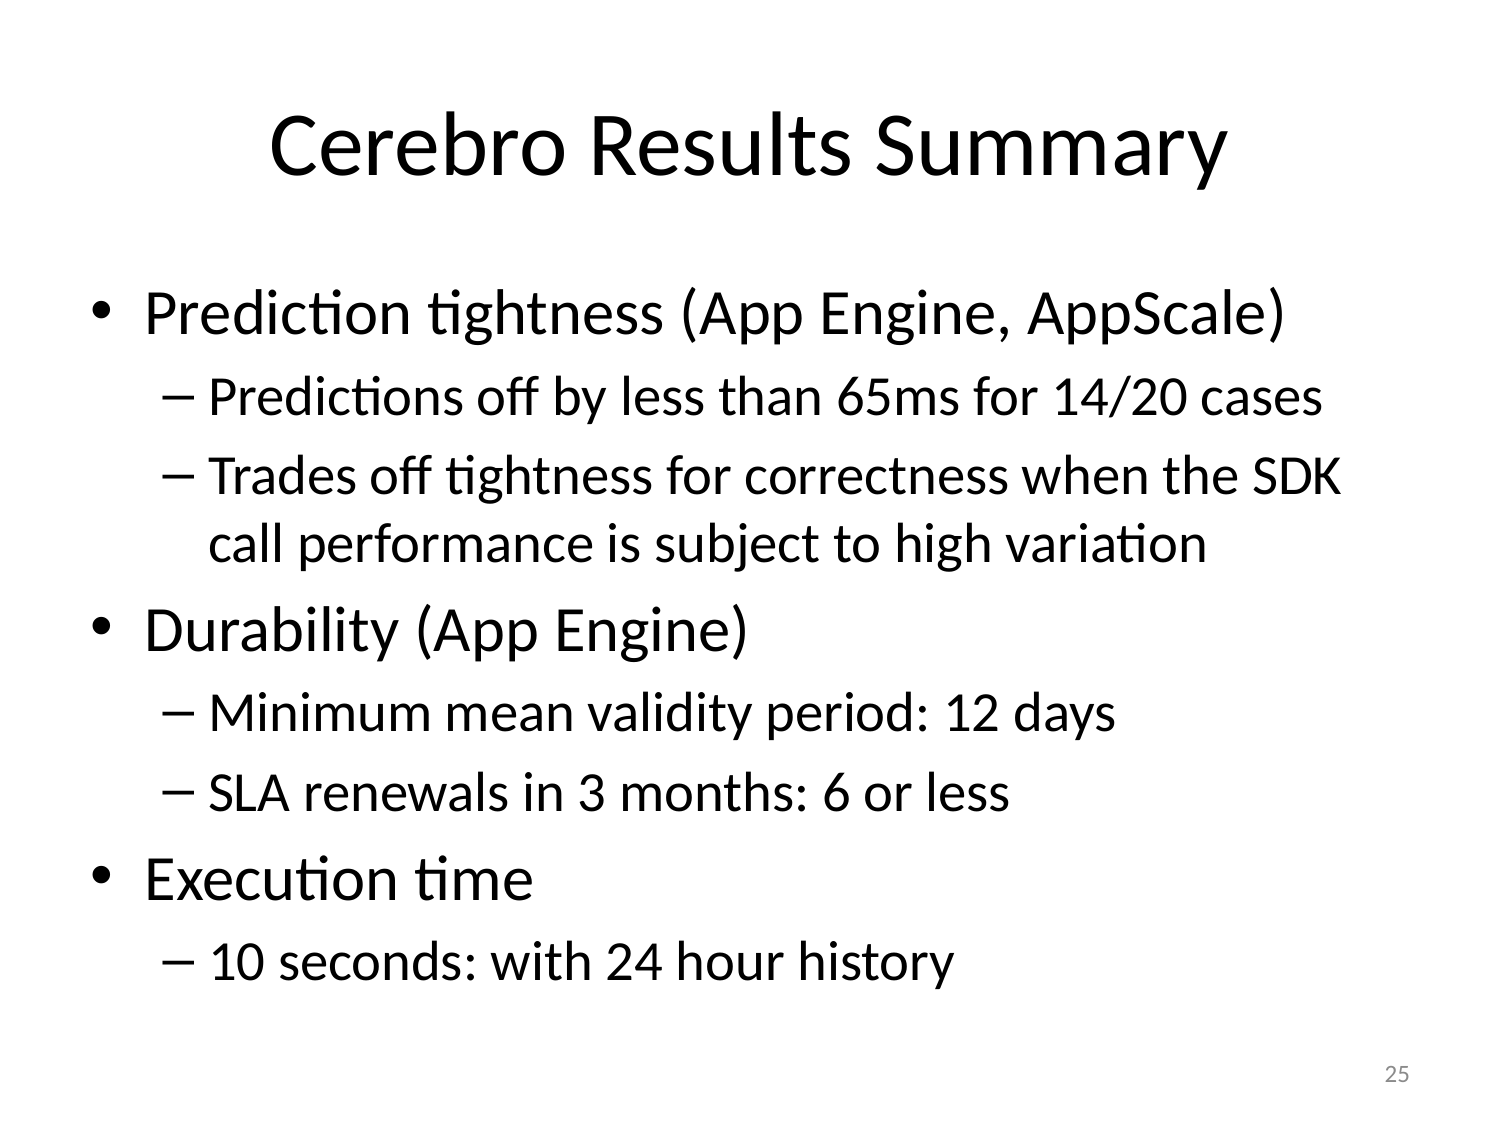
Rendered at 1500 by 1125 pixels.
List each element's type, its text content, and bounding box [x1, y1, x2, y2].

slide_number 25 [1074, 1042, 1425, 1103]
title Cerebro Results Summary [75, 45, 1425, 233]
list Prediction tightness (App Engine, AppScale) Predictions off by less than 65ms for 14/20 cases Trades off tightness for correctness when the SDK call performance is subject to high variation Durability (App Engine) Minimum mean validity period: 12 days SLA renewals in 3 months: 6 or less Execution time 10 seconds: with 24 hour history [75, 262, 1425, 1005]
